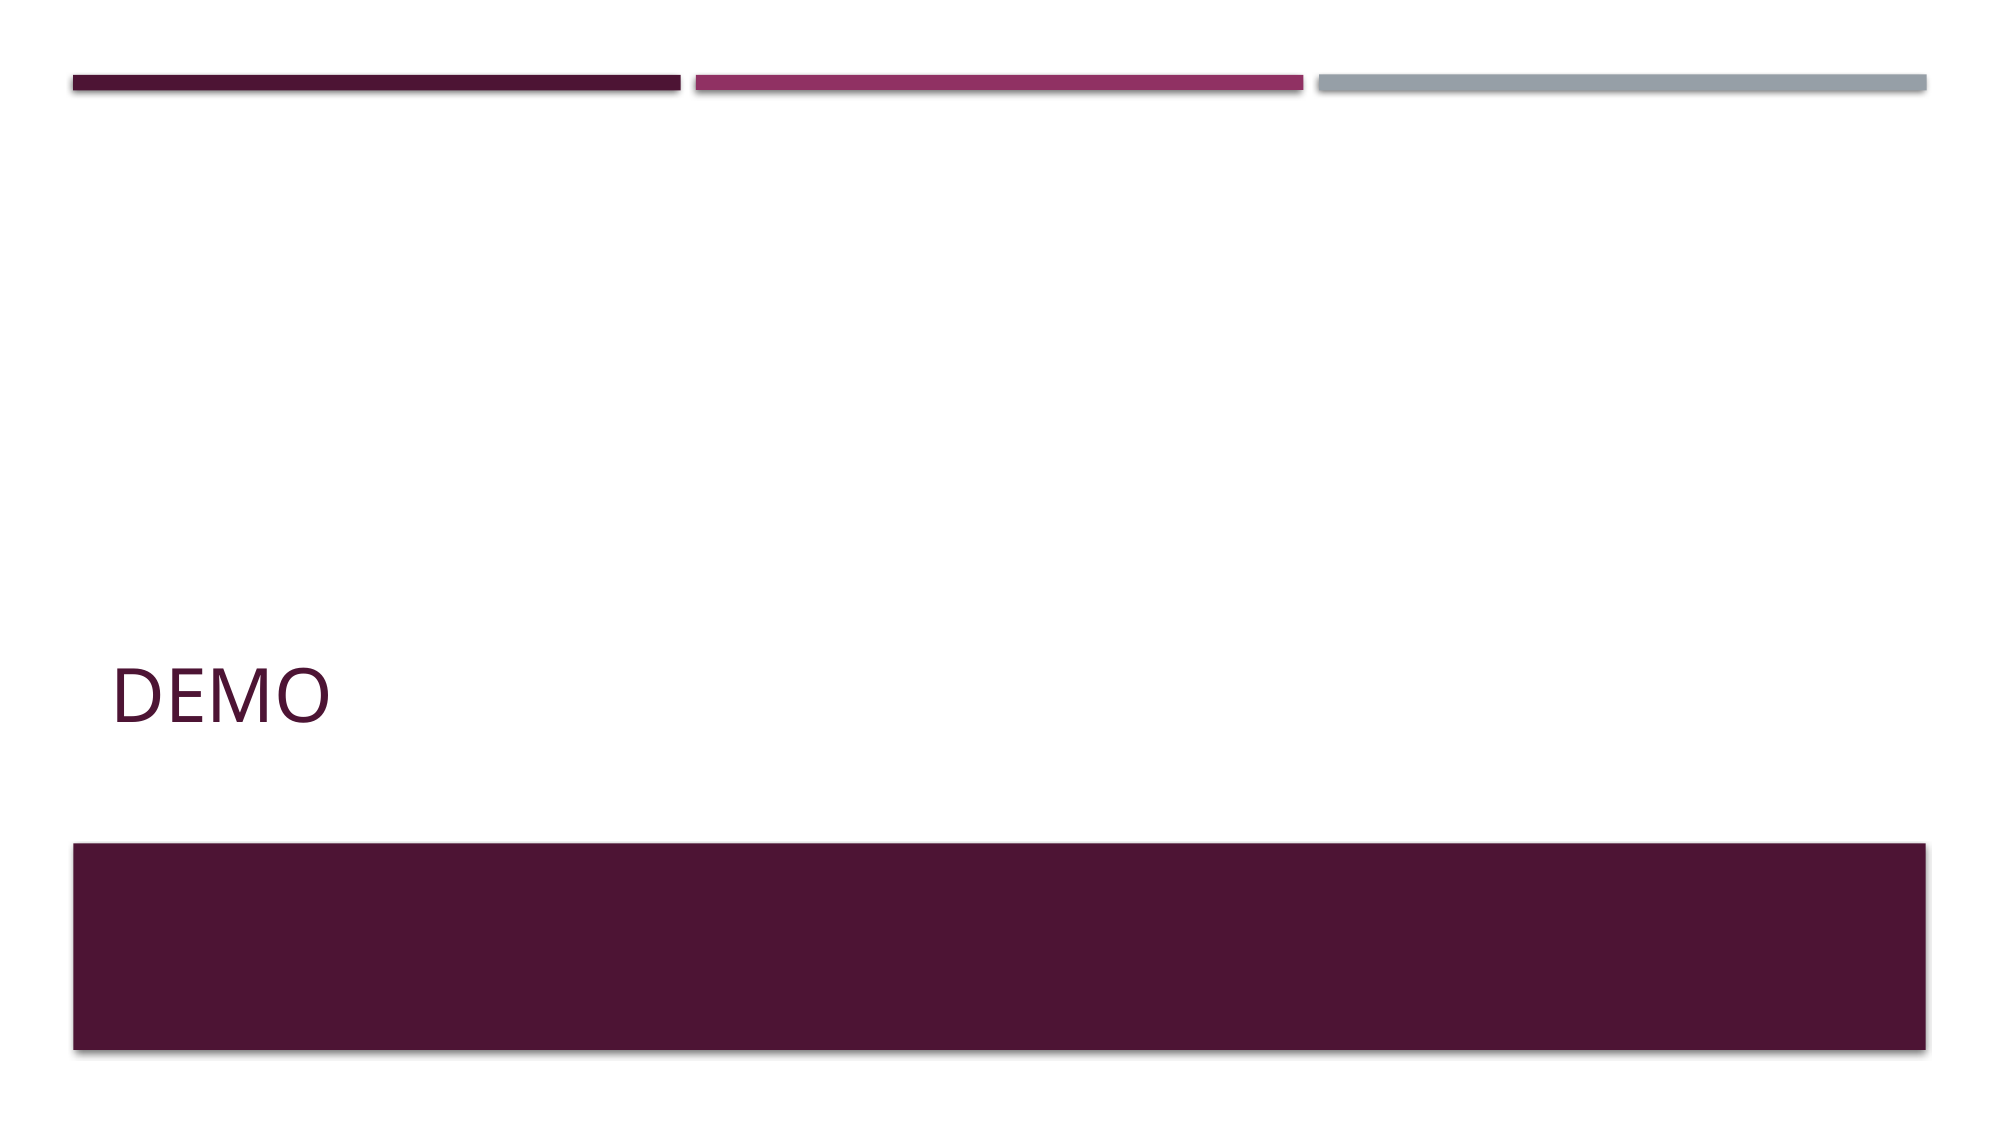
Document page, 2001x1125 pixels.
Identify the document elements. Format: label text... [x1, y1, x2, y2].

title DEMO [95, 499, 1905, 745]
